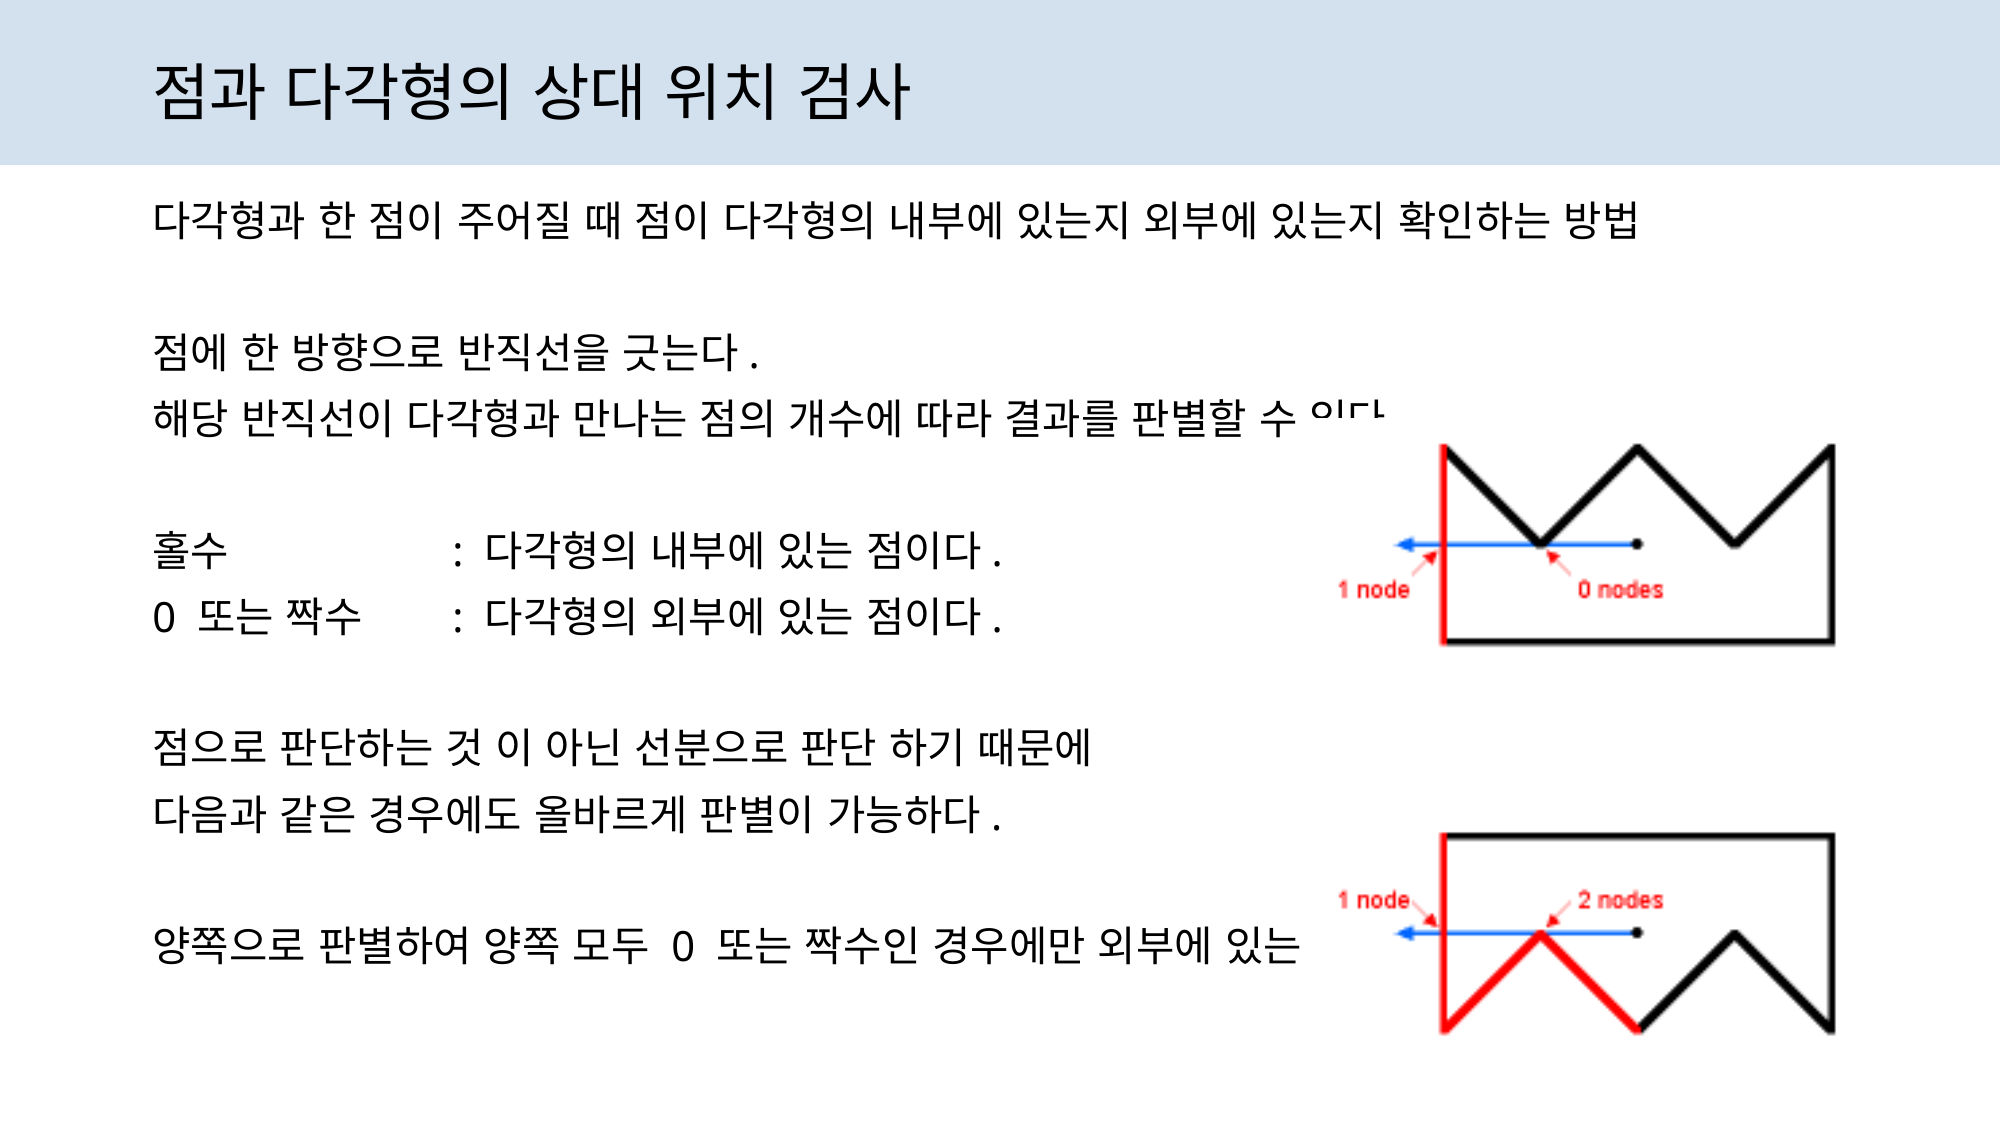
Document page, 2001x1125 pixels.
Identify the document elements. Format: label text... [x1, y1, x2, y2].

picture [1312, 418, 1863, 1063]
title 점과 다각형의 상대 위치 검사 [137, 59, 1863, 131]
list 다각형과 한 점이 주어질 때 점이 다각형의 내부에 있는지 외부에 있는지 확인하는 방법 점에 한 방향으로 반직선을 긋는다. 해당 반직선이 다각형과 만나는 점의 개수에 따라 결과를 판별할 수 있다. 홀수 : 다각형의 내부에 있는 점이다. 0 또는 짝수 : 다각형의 외부에 있는 점이다. 점으로 판단하는 것 이 아닌 선분으로 판단 하기 때문에 다음과 같은 경우에도 올바르게 판별이 가능하다. 양쪽으로 판별하여 양쪽 모두 0 또는 짝수인 경우에만 외부에 있는 점이다. [137, 193, 1863, 1125]
